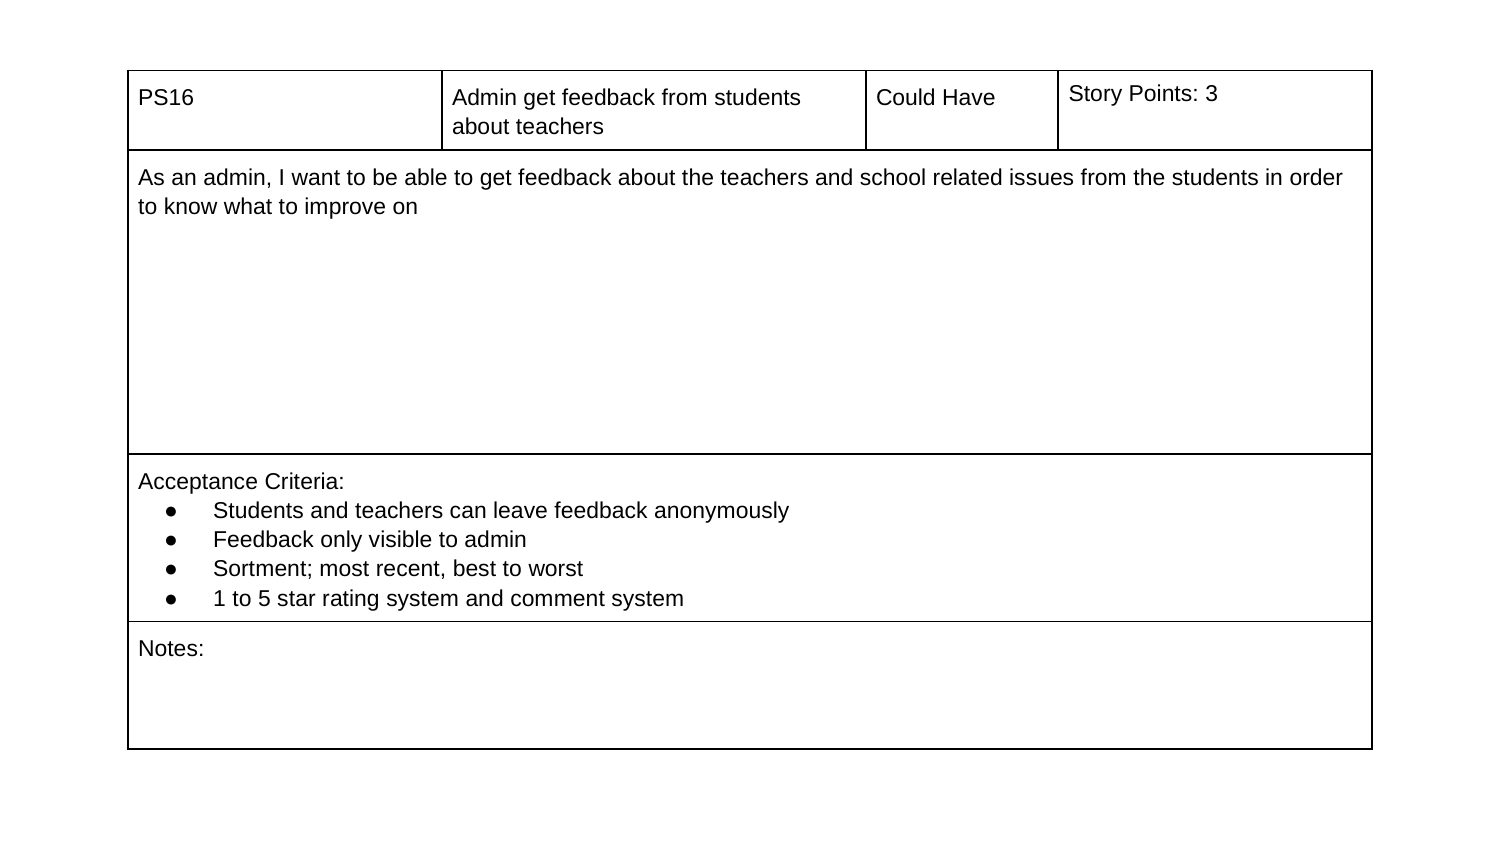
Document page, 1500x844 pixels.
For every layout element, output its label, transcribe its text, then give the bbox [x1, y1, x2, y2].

table_cell Acceptance Criteria: Students and teachers can leave feedback anonymously Feedback only visible to admin Sortment; most recent, best to worst 1 to 5 star rating system and comment system [129, 455, 1371, 621]
table_header PS16 [129, 71, 441, 149]
table_cell As an admin, I want to be able to get feedback about the teachers and school related issues from the students in order to know what to improve on [129, 151, 1371, 453]
table_header Story Points: 3 [1059, 71, 1371, 149]
table_header Admin get feedback from students about teachers [443, 71, 865, 149]
table_cell Notes: [129, 622, 1371, 748]
table_header Could Have [867, 71, 1057, 149]
